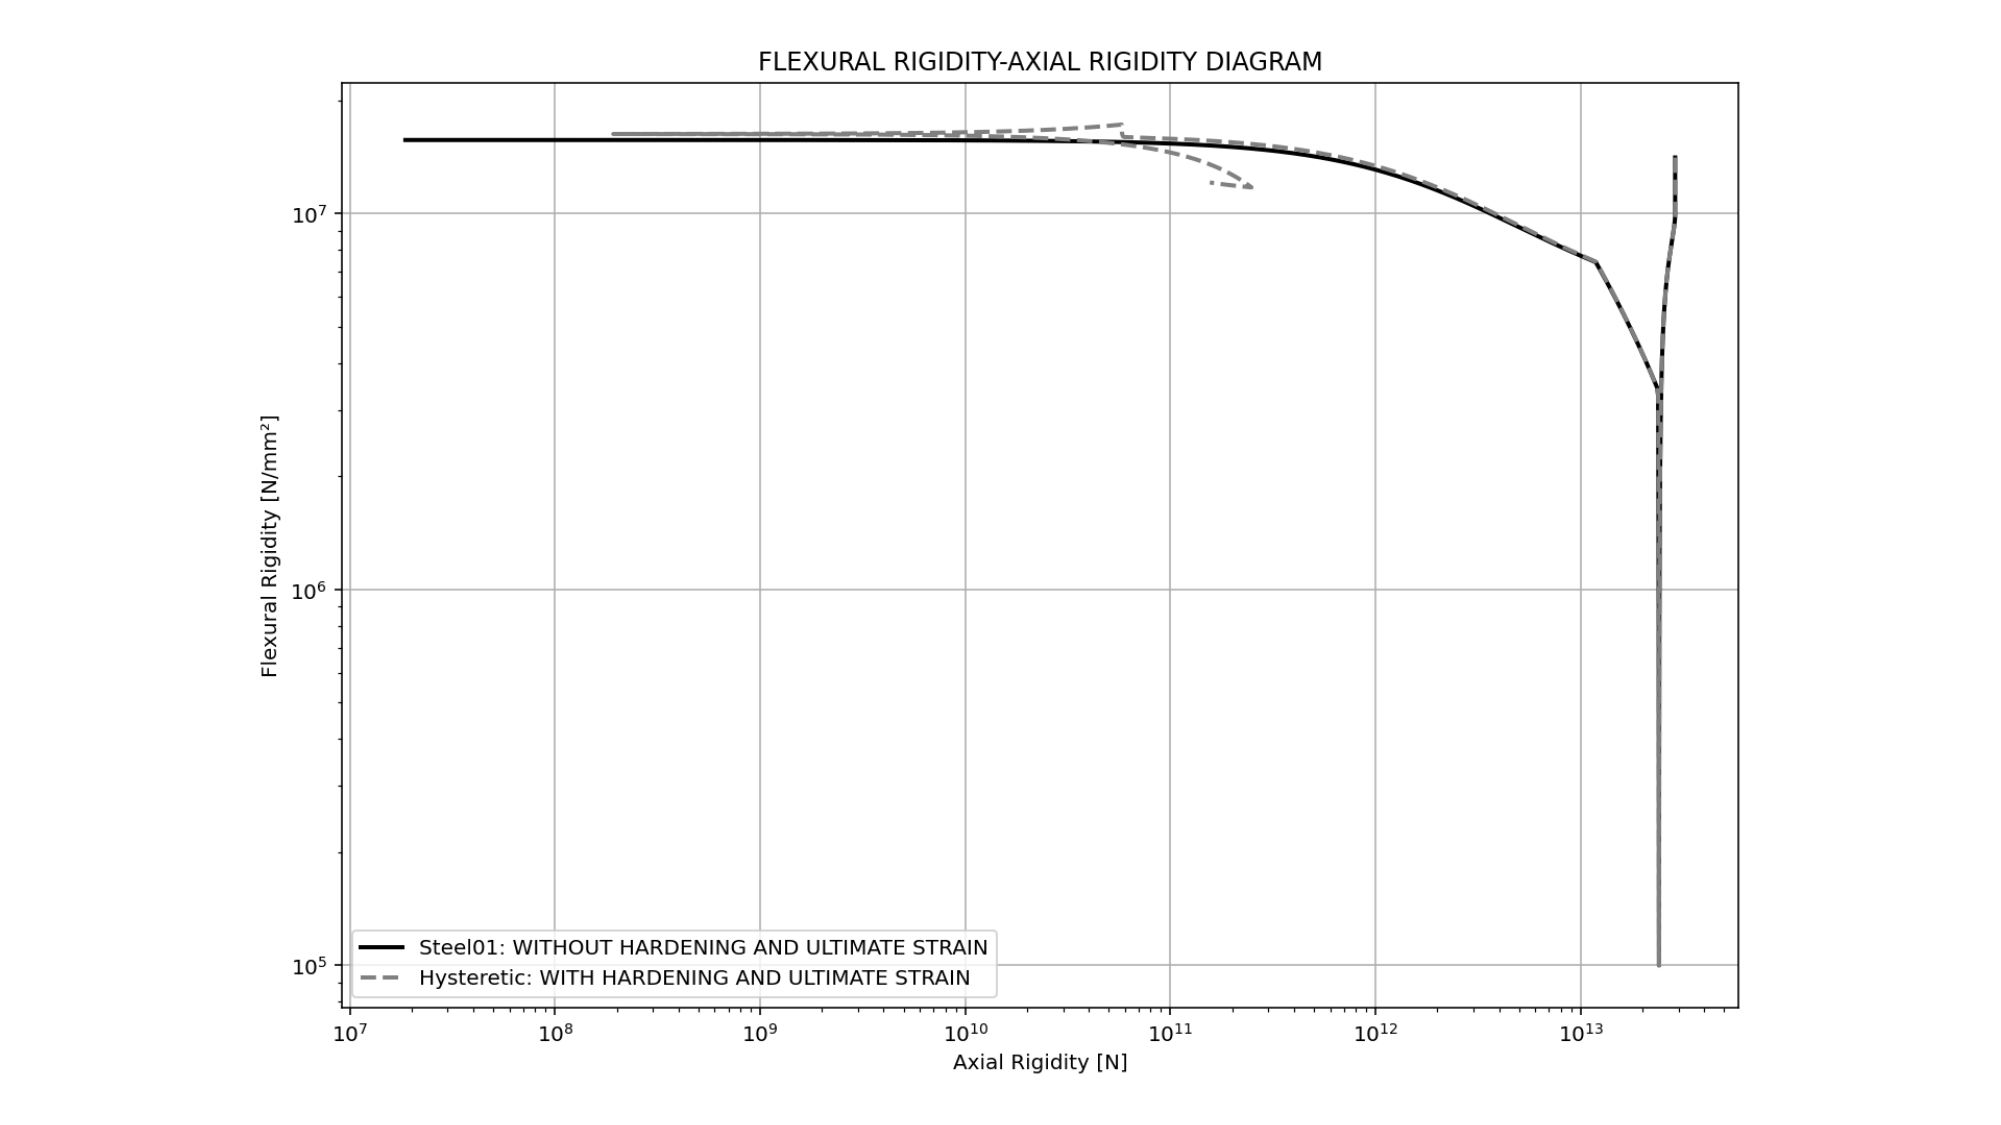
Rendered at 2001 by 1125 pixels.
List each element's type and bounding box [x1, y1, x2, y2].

picture [247, 36, 1753, 1089]
